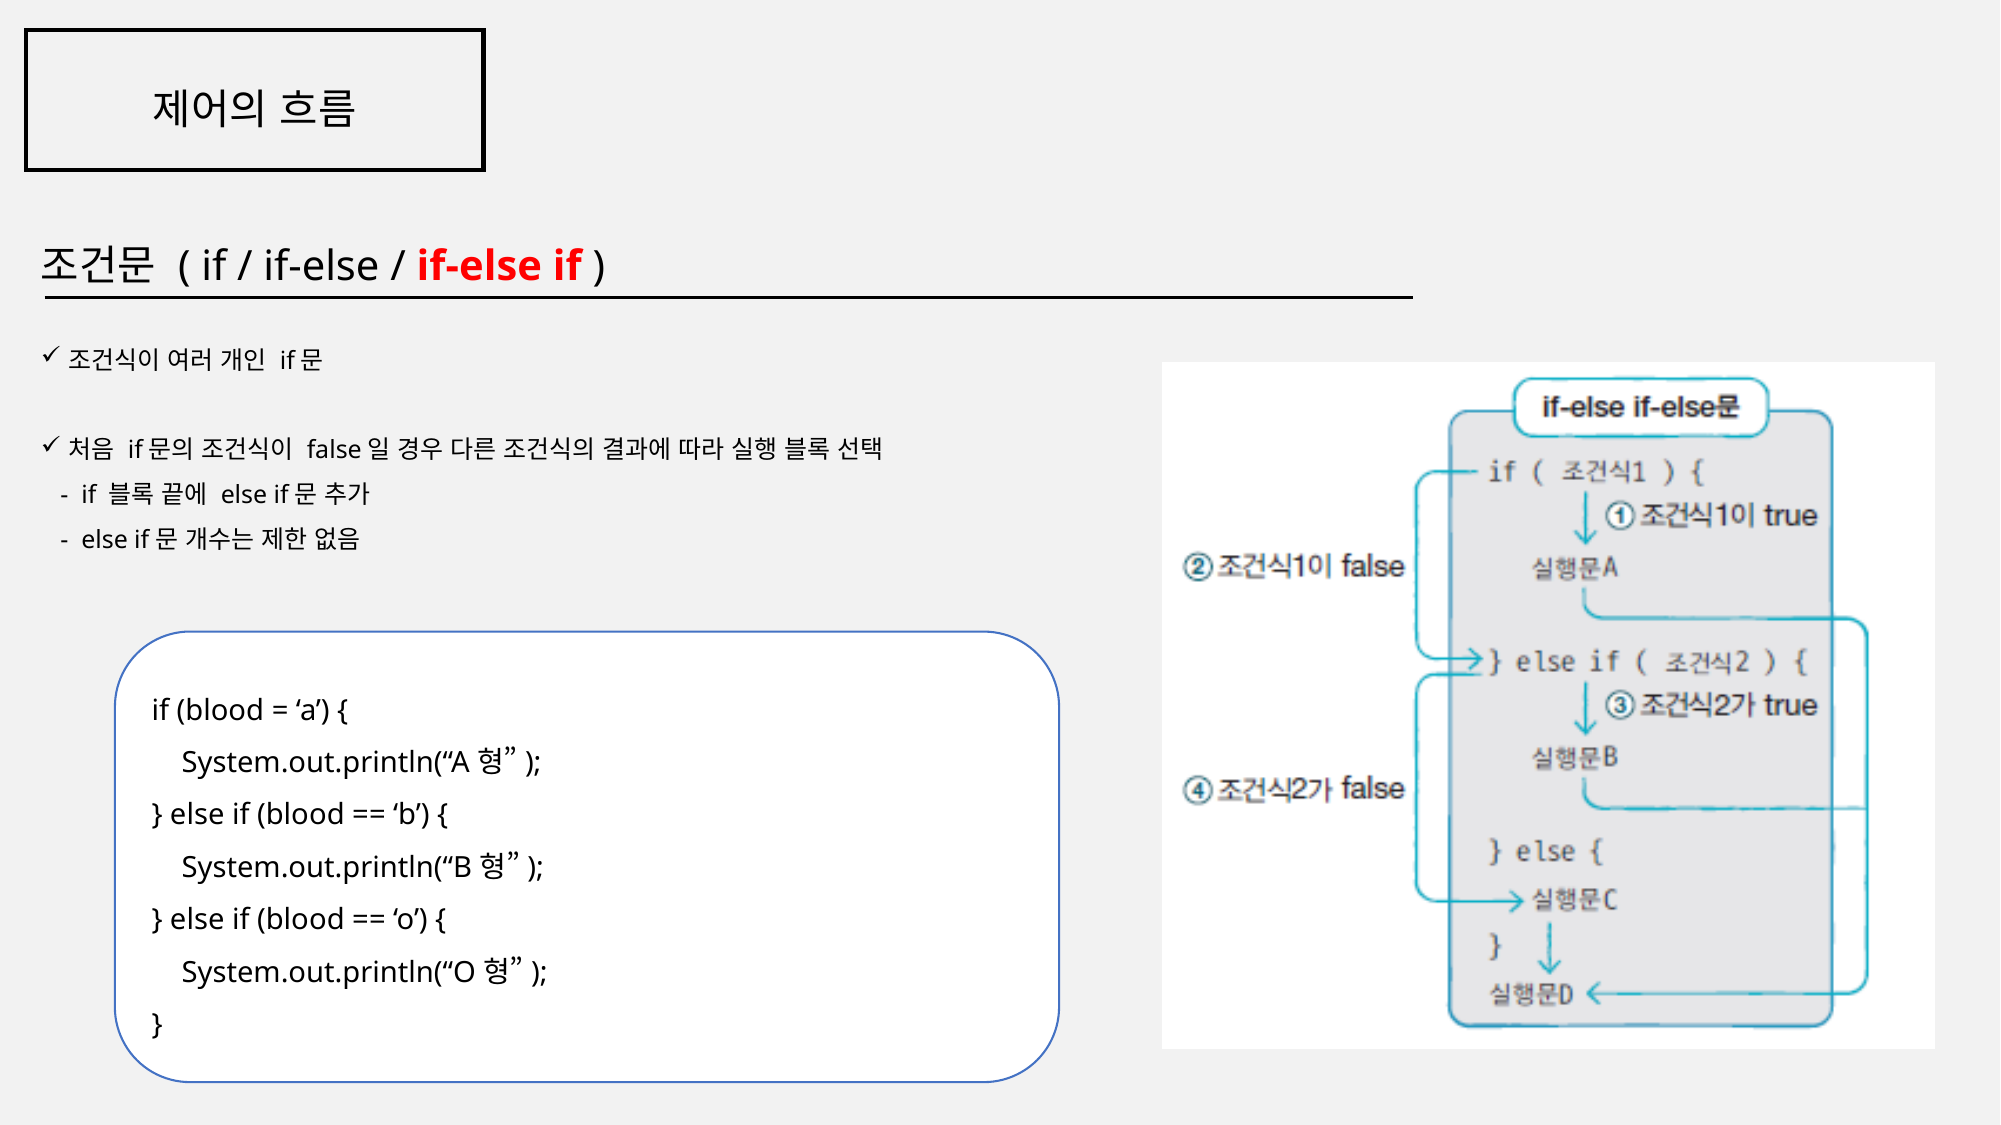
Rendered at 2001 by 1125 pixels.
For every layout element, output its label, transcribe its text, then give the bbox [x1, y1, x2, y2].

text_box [26, 29, 484, 171]
text_box if (blood = ‘a’) { System.out.println(“A형”); } else if (blood == ‘b’) { System.out.println(“B형”); } else if (blood == ‘o’) { System.out.println(“O형”); } [113, 630, 1061, 1084]
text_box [26, 231, 1444, 559]
picture [1162, 362, 1935, 1049]
